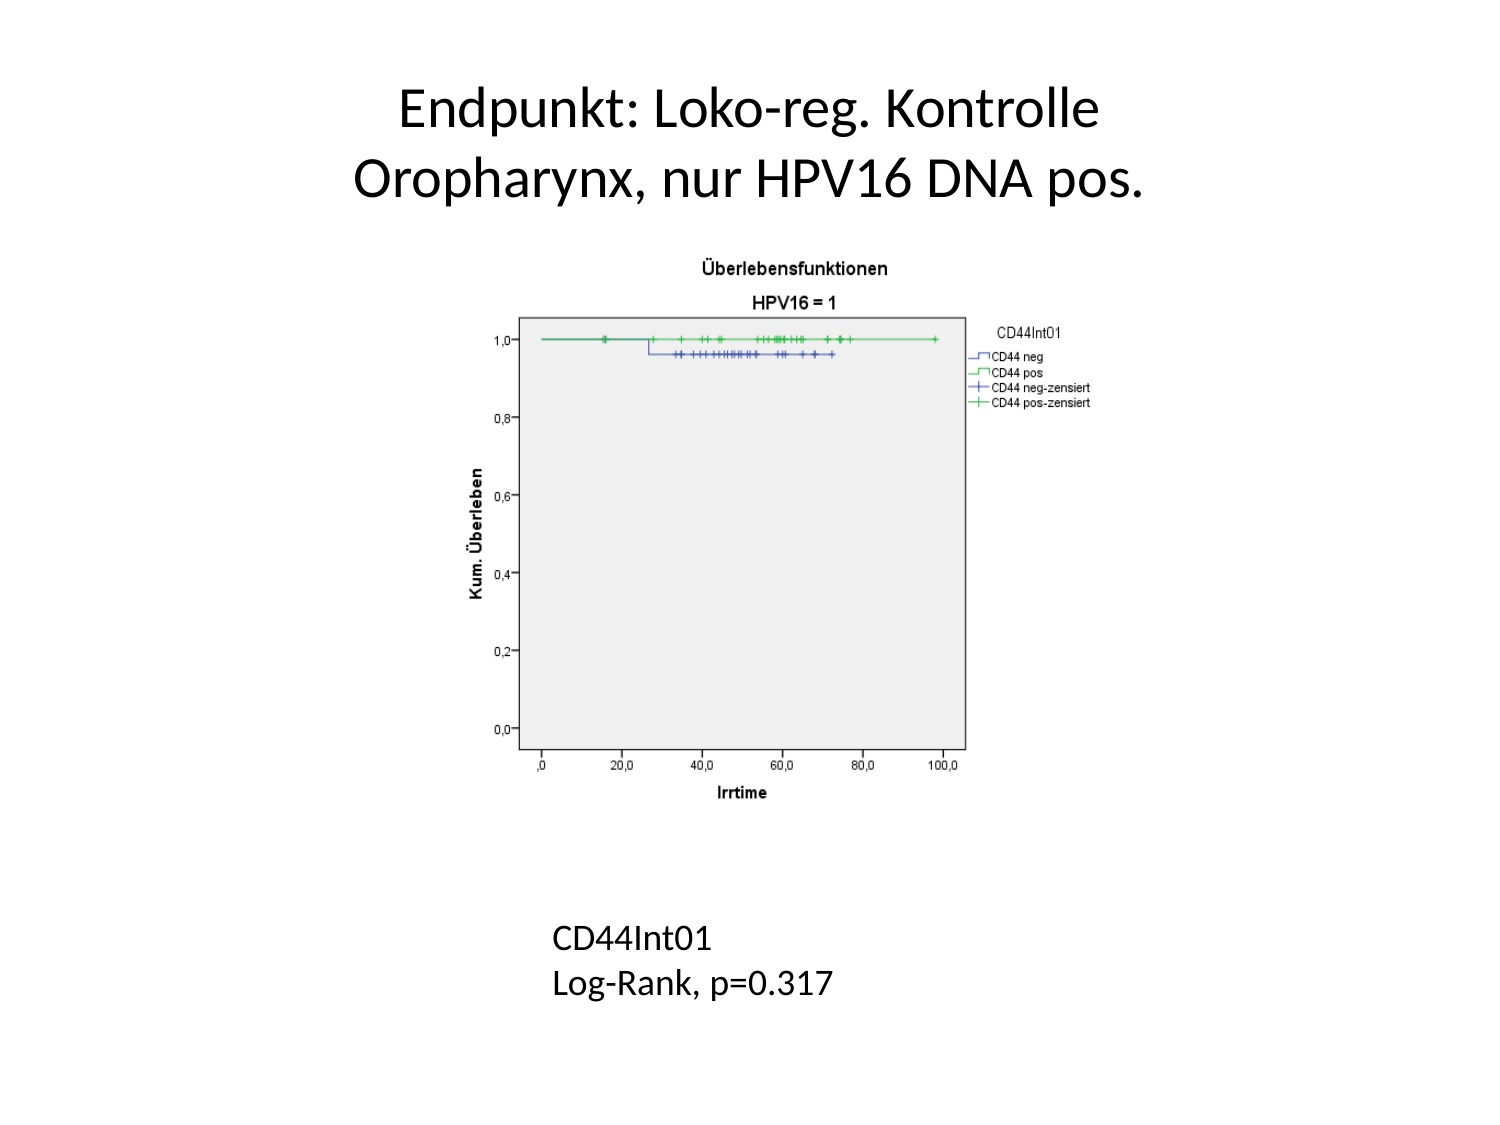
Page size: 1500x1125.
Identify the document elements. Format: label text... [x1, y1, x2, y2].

text_box CD44Int01 Log-Rank, p=0.317 [537, 905, 1244, 1010]
text_box Endpunkt: Loko-reg. Kontrolle Oropharynx, nur HPV16 DNA pos. [74, 45, 1425, 233]
picture [452, 243, 1138, 818]
